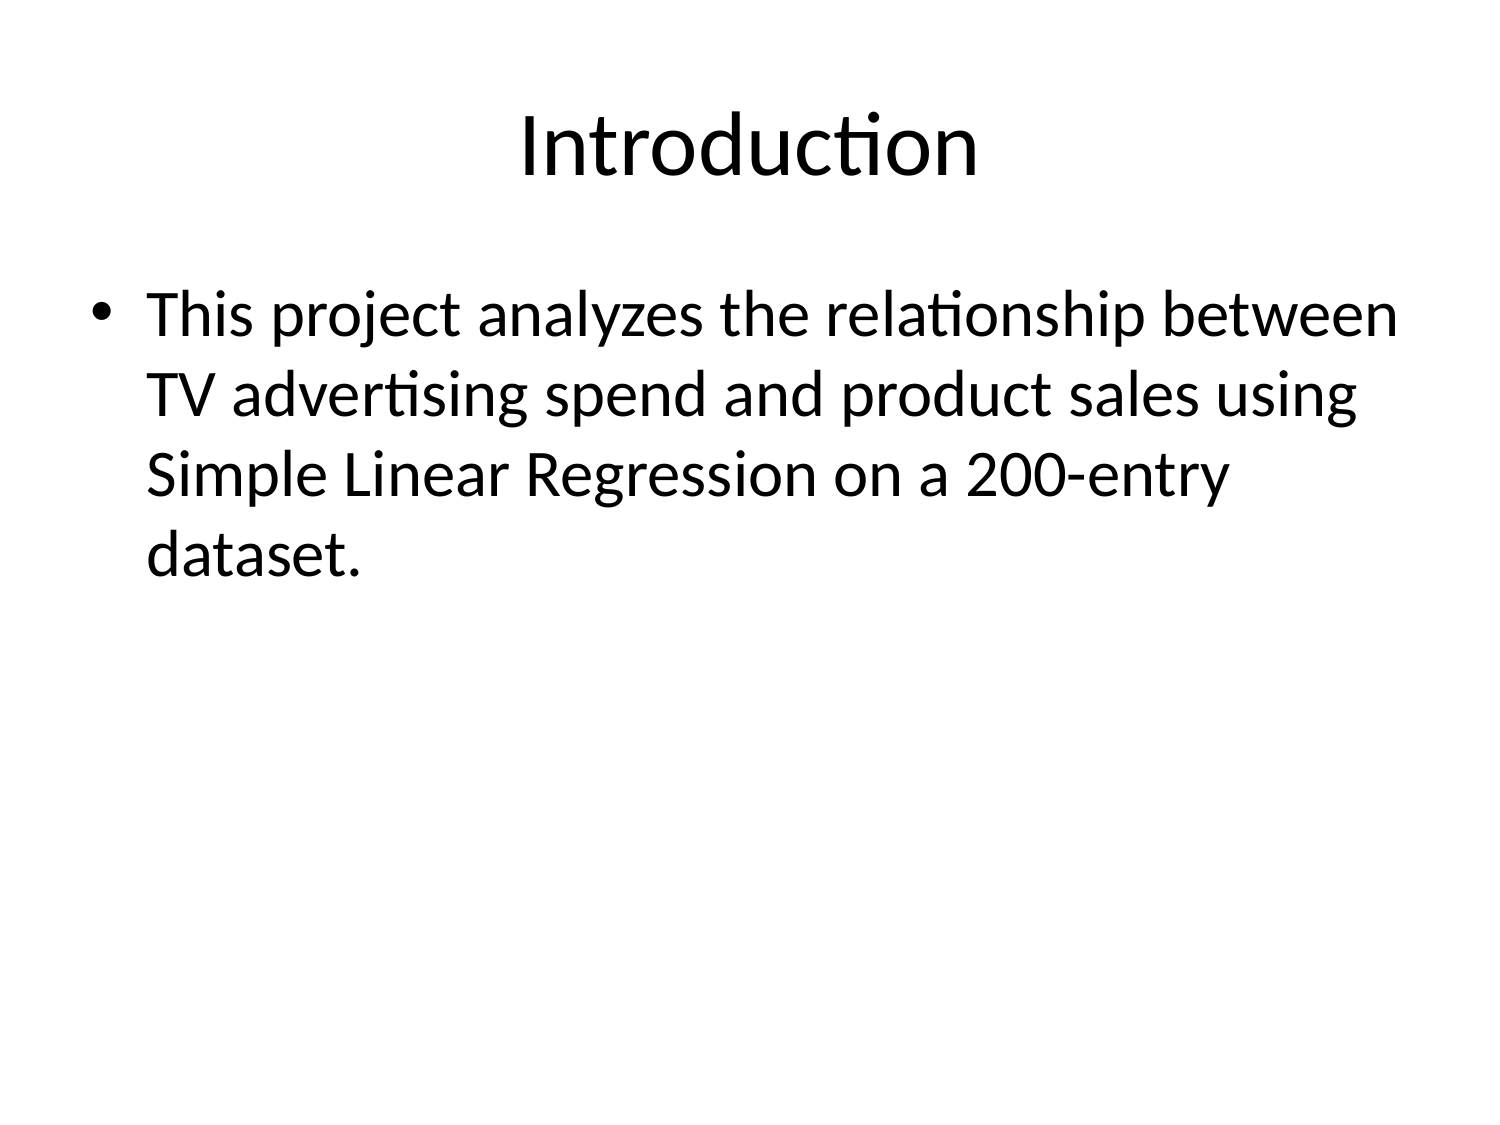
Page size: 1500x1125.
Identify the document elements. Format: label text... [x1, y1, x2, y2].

list This project analyzes the relationship between TV advertising spend and product sales using Simple Linear Regression on a 200-entry dataset. [75, 262, 1425, 1005]
title Introduction [75, 45, 1425, 233]
